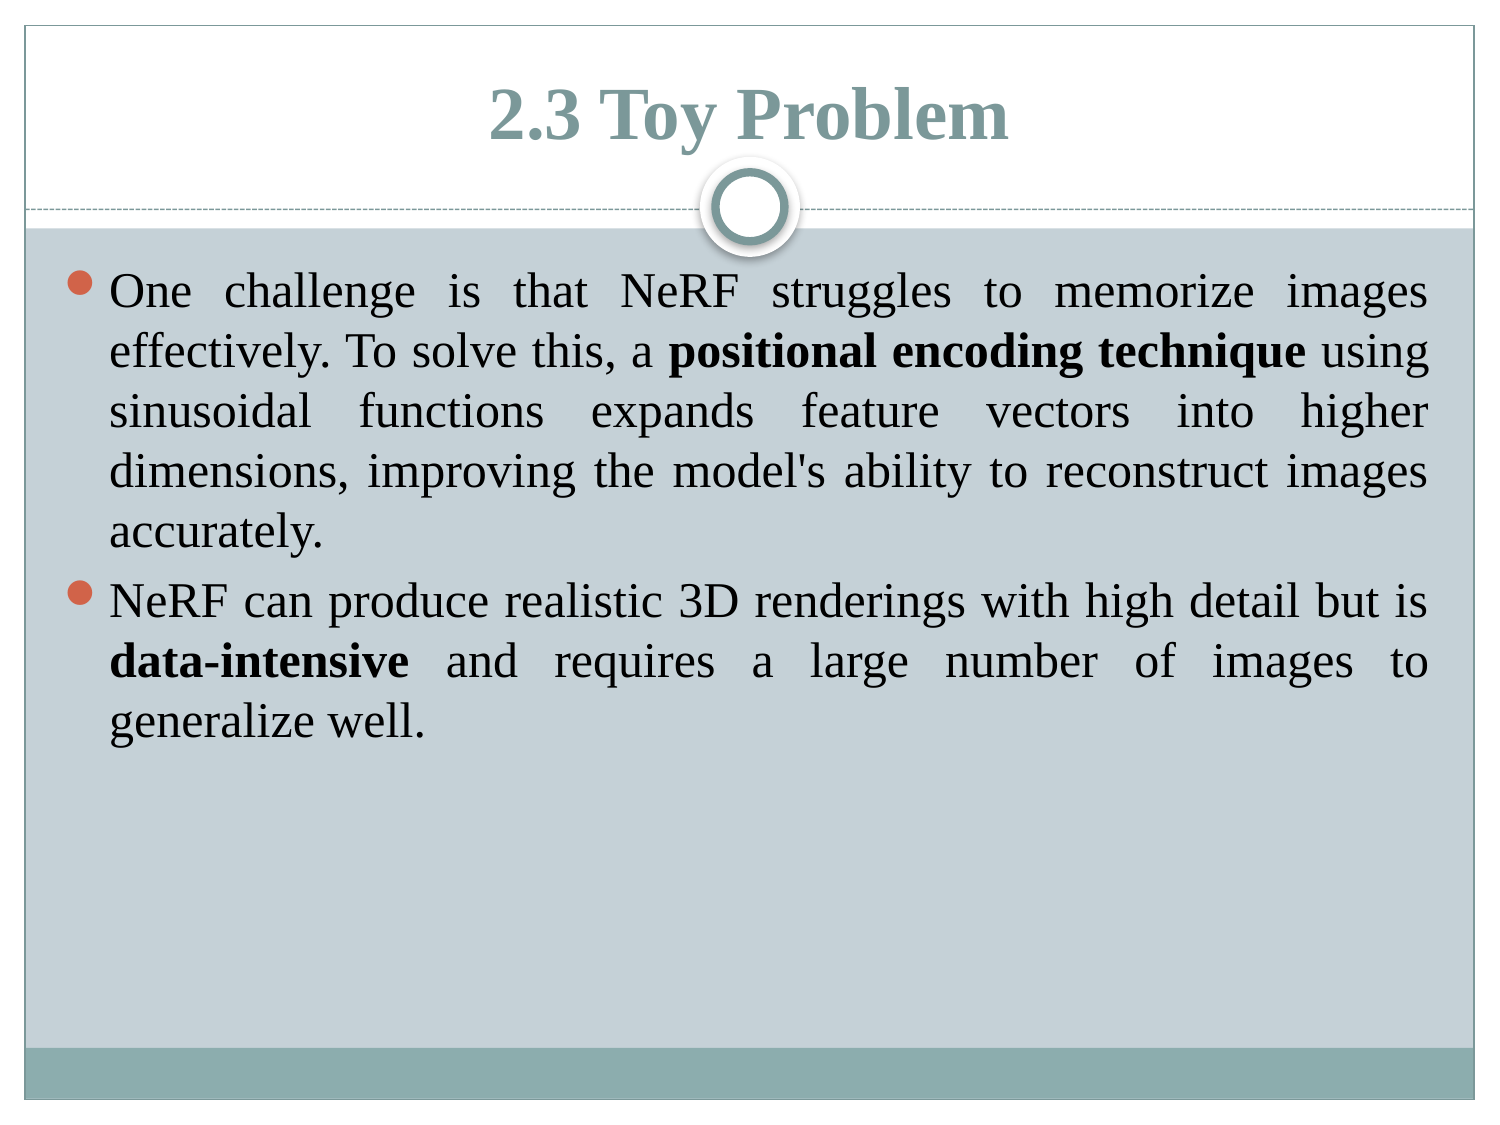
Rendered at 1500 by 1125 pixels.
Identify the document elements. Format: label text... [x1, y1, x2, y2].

title 2.3 Toy Problem [49, 37, 1450, 162]
list One challenge is that NeRF struggles to memorize images effectively. To solve this, a positional encoding technique using sinusoidal functions expands feature vectors into higher dimensions, improving the model's ability to reconstruct images accurately. NeRF can produce realistic 3D renderings with high detail but is data-intensive and requires a large number of images to generalize well. [49, 250, 1445, 1001]
